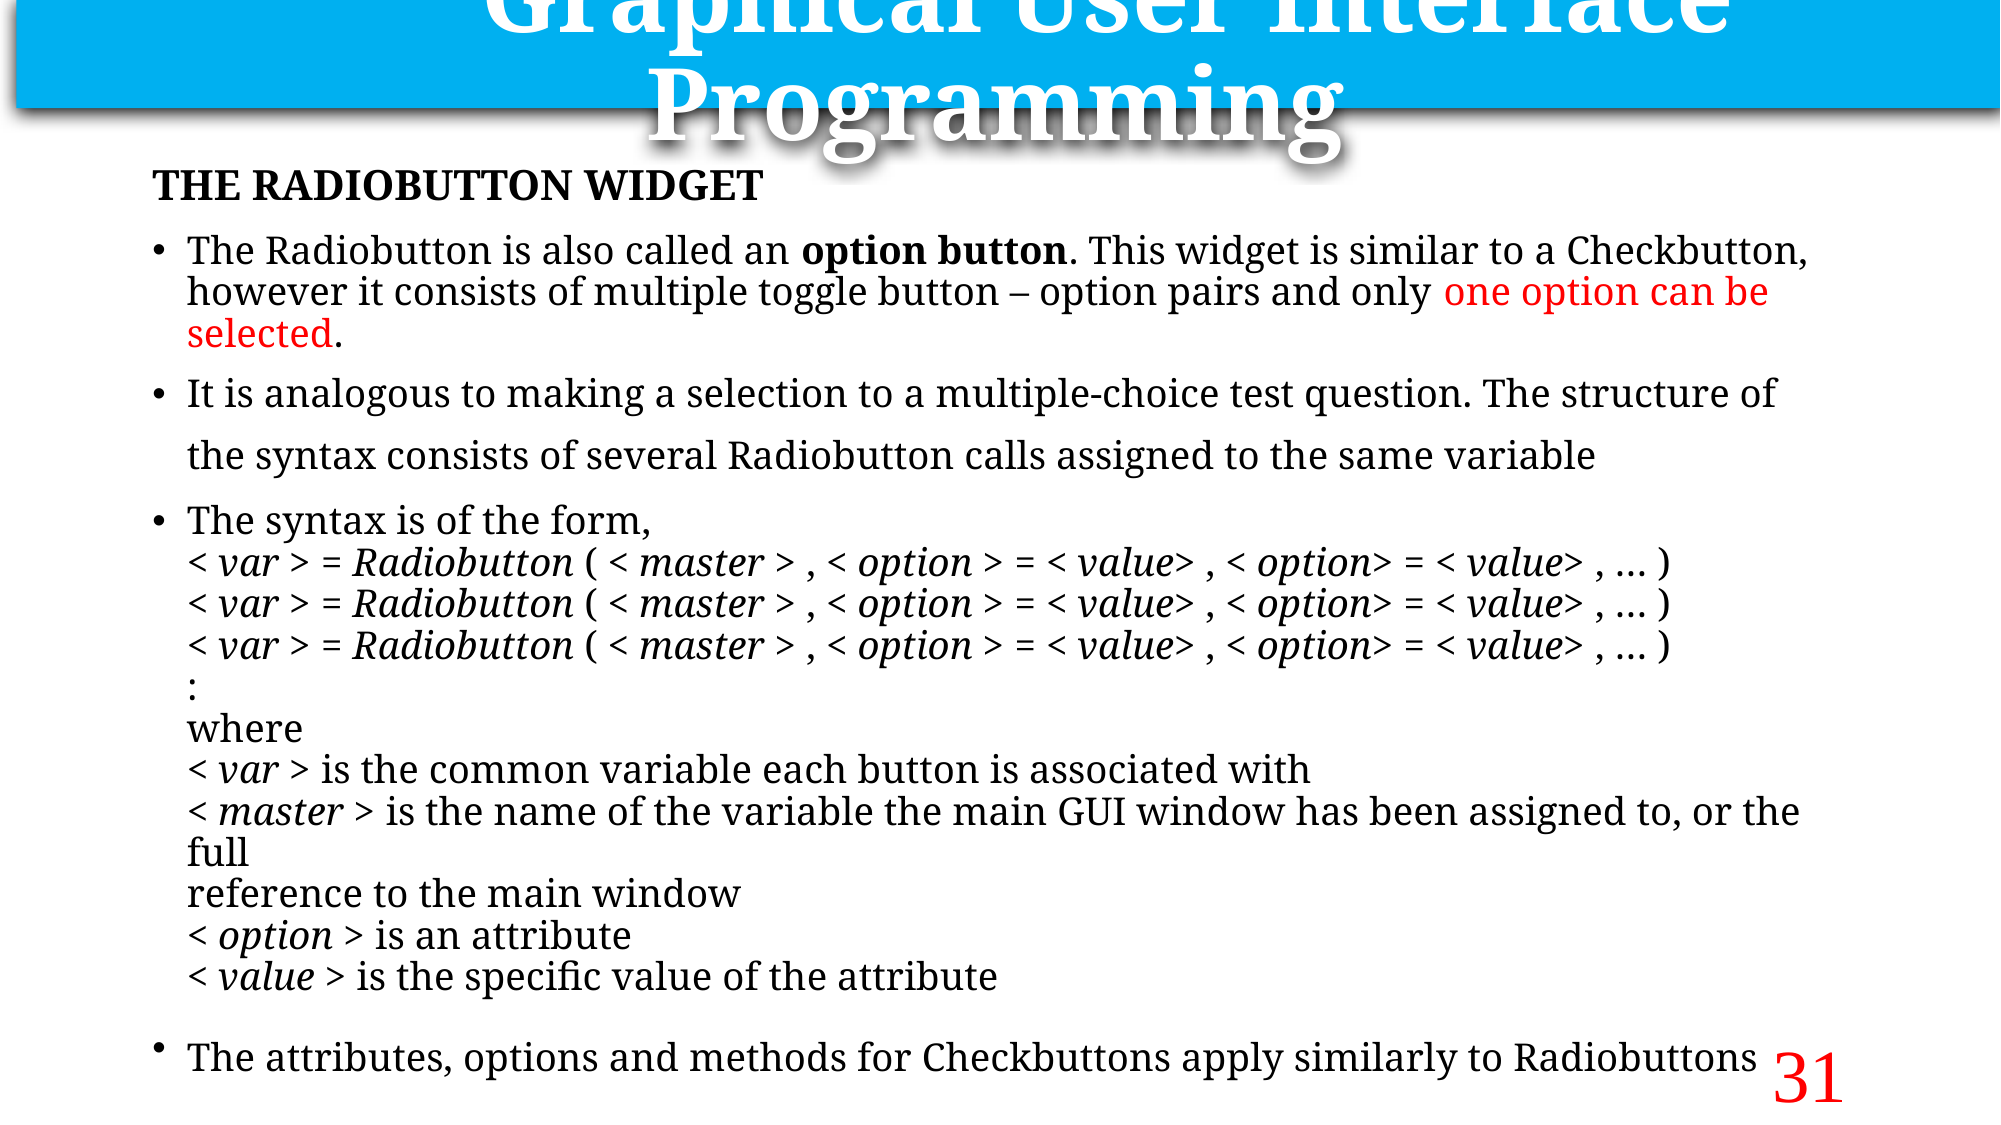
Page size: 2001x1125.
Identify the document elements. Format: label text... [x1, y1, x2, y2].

title THE RADIOBUTTON WIDGET [137, 130, 1863, 223]
text_box Graphical User Interface Programming [16, 0, 2000, 109]
list The Radiobutton is also called an option button. This widget is similar to a Checkbutton, however it consists of multiple toggle button – option pairs and only one option can be selected. It is analogous to making a selection to a multiple-choice test question. The structure of the syntax consists of several Radiobutton calls assigned to the same variable The syntax is of the form, < var > = Radiobutton ( < master > , < option > = < value> , < option> = < value> , … ) < var > = Radiobutton ( < master > , < option > = < value> , < option> = < value> , … ) < var > = Radiobutton ( < master > , < option > = < value> , < option> = < value> , … ) : where < var > is the common variable each button is associated with < master > is the name of the variable the main GUI window has been assigned to, or the full reference to the main window < option > is an attribute < value > is the specific value of the attribute The attributes, options and methods for Checkbuttons apply similarly to Radiobuttons [137, 223, 1863, 1103]
slide_number 31 [1412, 1042, 1863, 1103]
